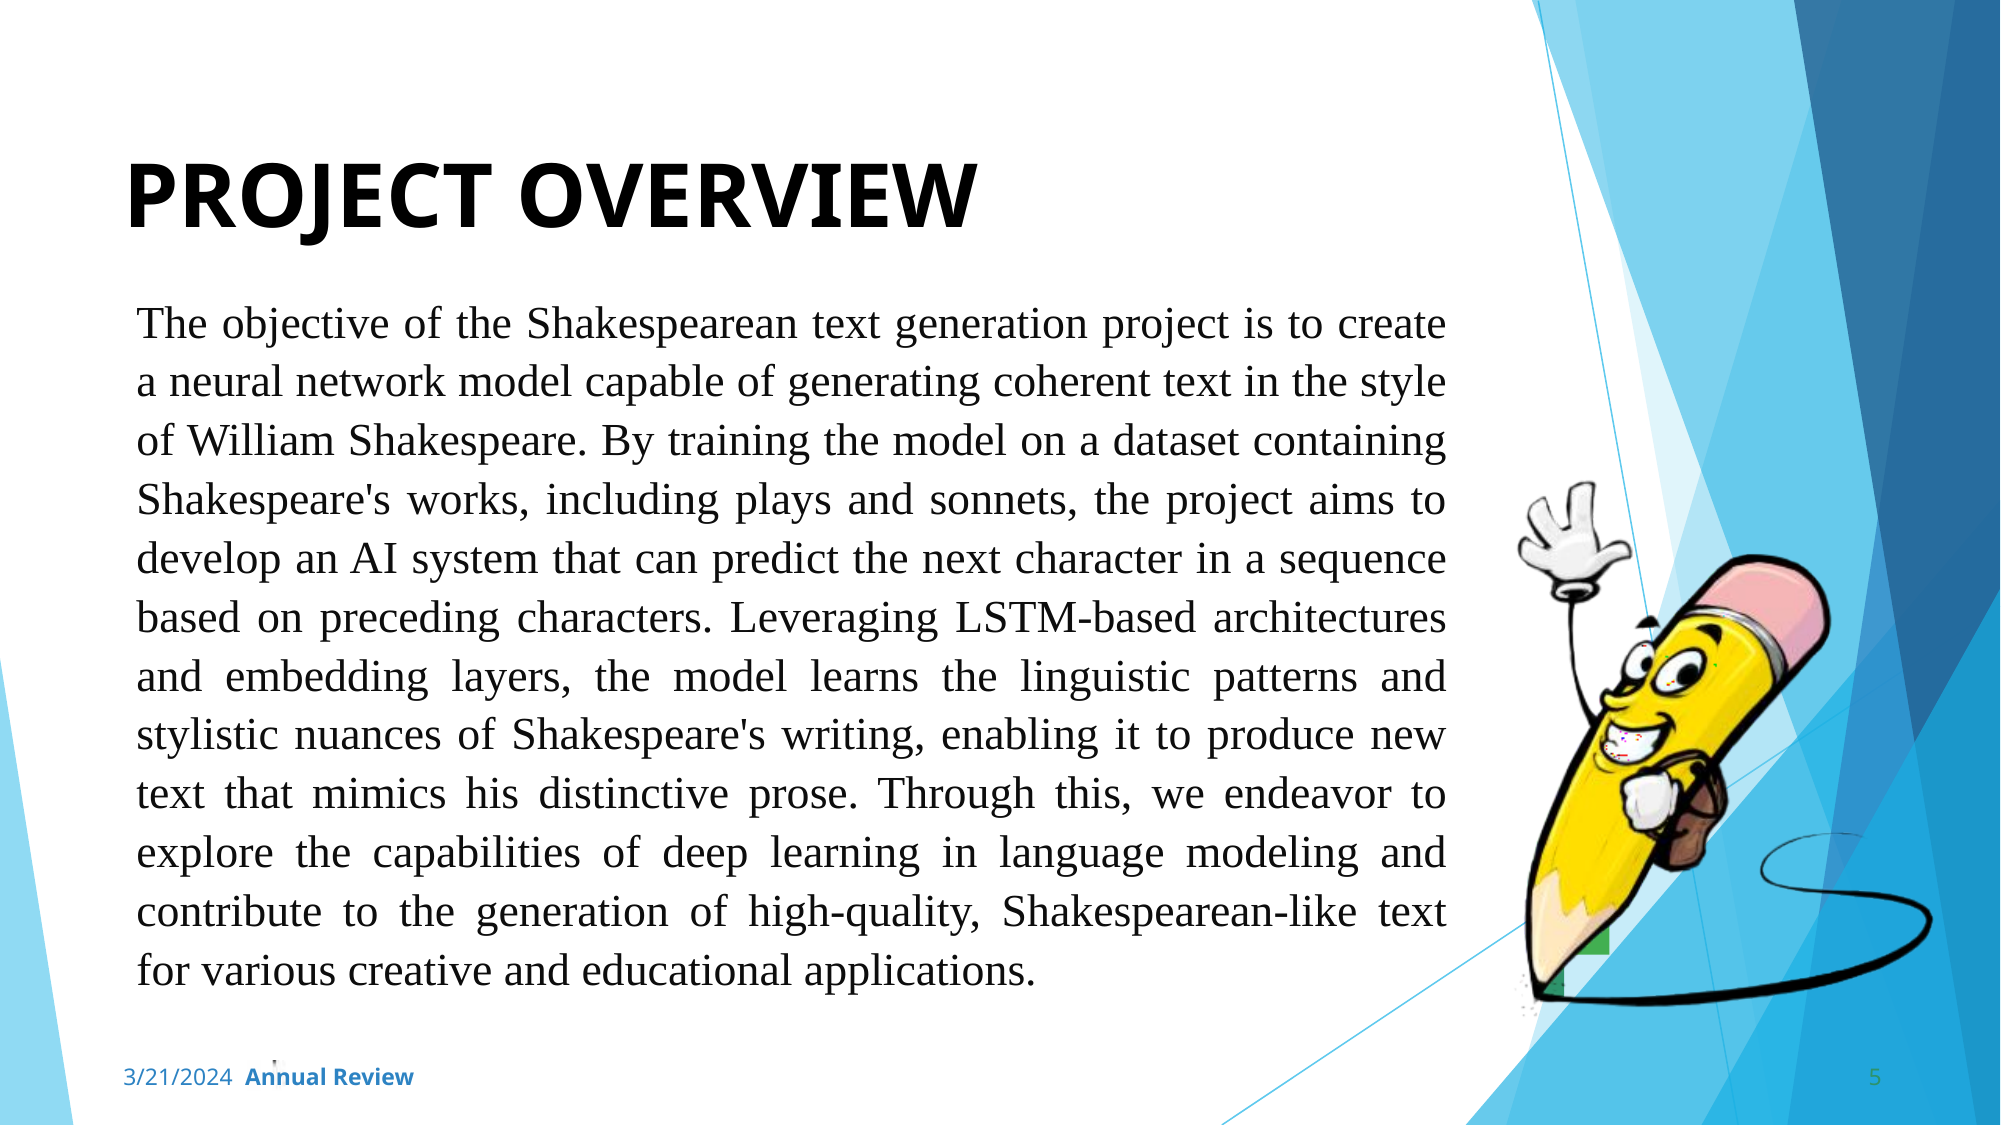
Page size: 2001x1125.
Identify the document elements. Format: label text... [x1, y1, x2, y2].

slide_number 5 [1862, 1068, 1888, 1125]
text_box The objective of the Shakespearean text generation project is to create a neural network model capable of generating coherent text in the style of William Shakespeare. By training the model on a dataset containing Shakespeare's works, including plays and sonnets, the project aims to develop an AI system that can predict the next character in a sequence based on preceding characters. Leveraging LSTM-based architectures and embedding layers, the model learns the linguistic patterns and stylistic nuances of Shakespeare's writing, enabling it to produce new text that mimics his distinctive prose. Through this, we endeavor to explore the capabilities of deep learning in language modeling and contribute to the generation of high-quality, Shakespearean-like text for various creative and educational applications. [121, 273, 1463, 1034]
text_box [1420, 434, 2000, 1060]
title PROJECT OVERVIEW [121, 136, 1099, 273]
picture [110, 1060, 463, 1094]
